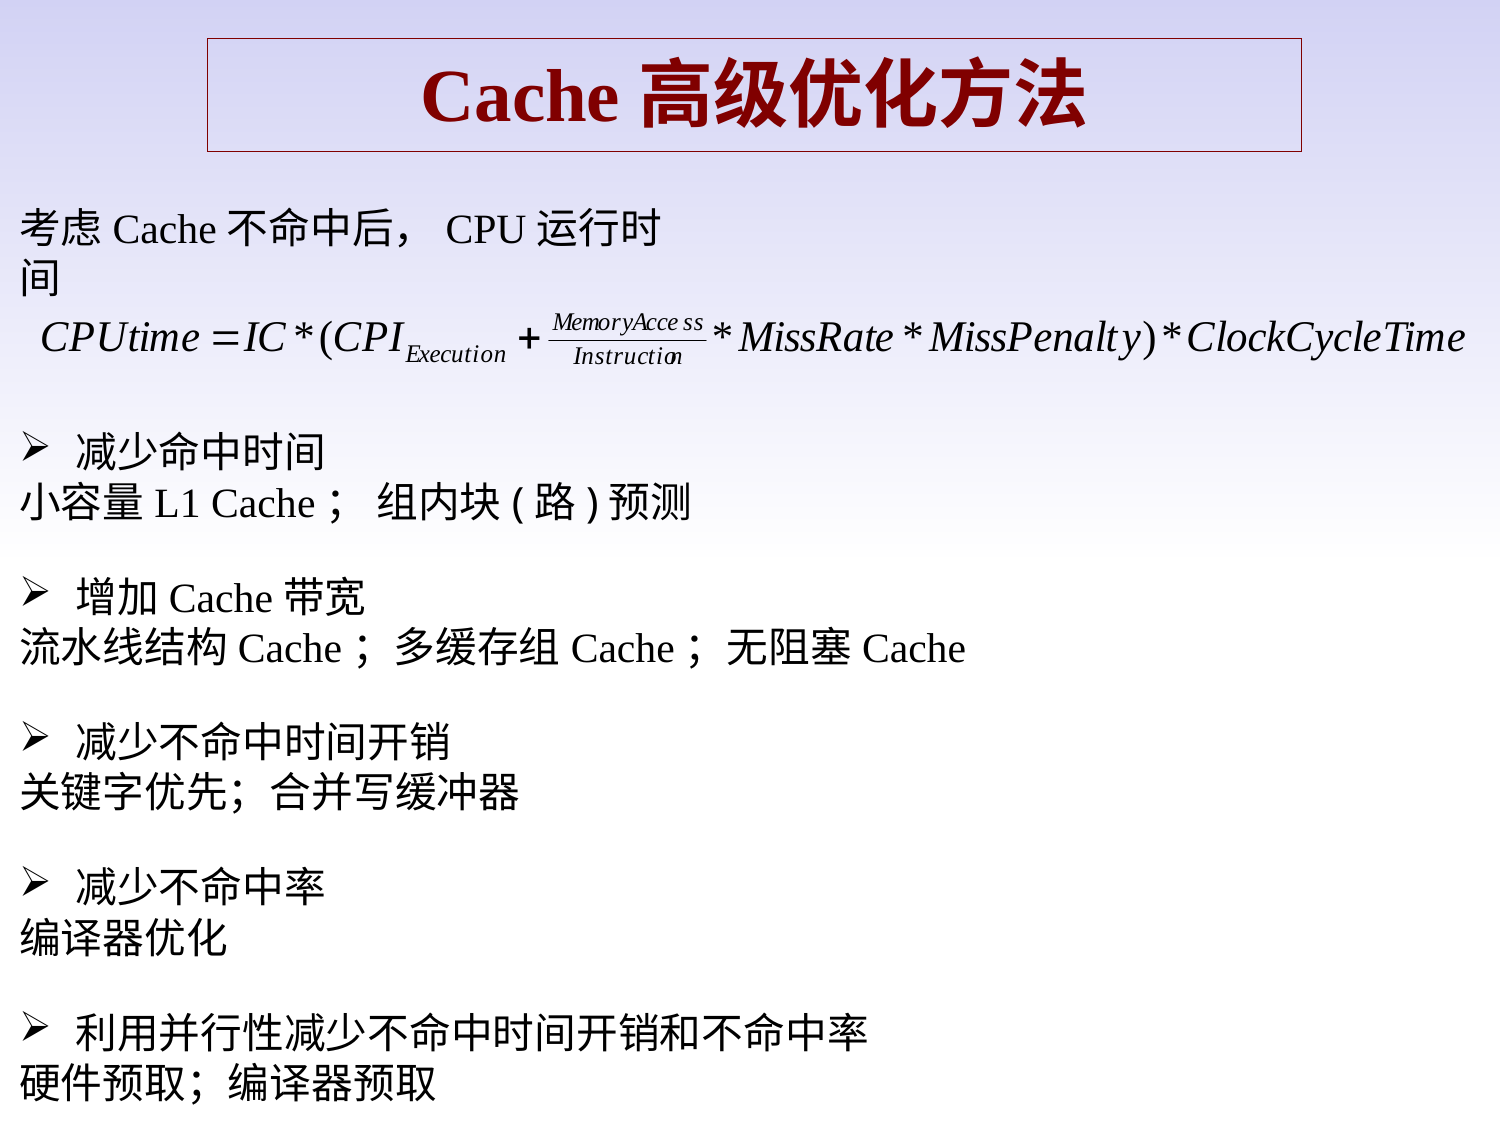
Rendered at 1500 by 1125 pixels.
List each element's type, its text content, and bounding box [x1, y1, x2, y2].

text_box 减少命中时间 小容量L1 Cache； 组内块(路)预测 增加Cache带宽 流水线结构Cache；多缓存组Cache；无阻塞Cache 减少不命中时间开销 关键字优先；合并写缓冲器 减少不命中率 编译器优化 利用并行性减少不命中时间开销和不命中率 硬件预取；编译器预取 [4, 418, 1500, 1114]
text_box Cache高级优化方法 [207, 38, 1302, 152]
text_box 考虑Cache不命中后，CPU运行时间 [4, 194, 683, 310]
picture [34, 303, 1475, 372]
